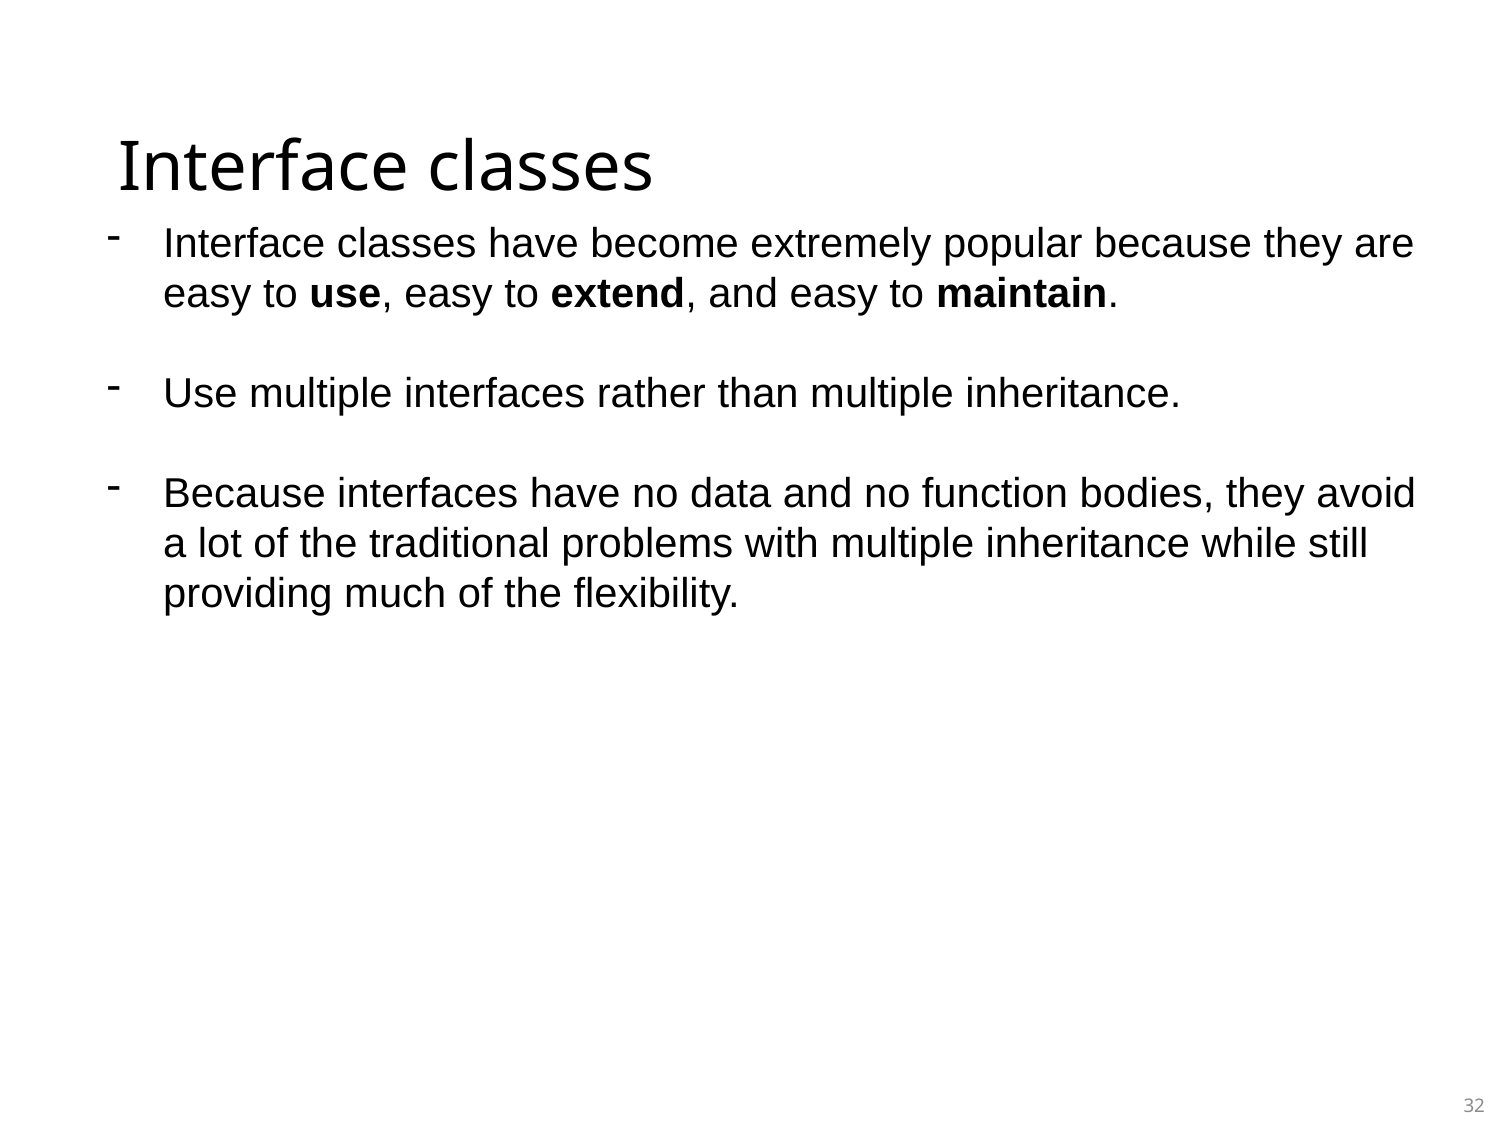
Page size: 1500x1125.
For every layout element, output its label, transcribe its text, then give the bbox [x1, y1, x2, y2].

text_box Interface classes have become extremely popular because they are easy to use, easy to extend, and easy to maintain. Use multiple interfaces rather than multiple inheritance. Because interfaces have no data and no function bodies, they avoid a lot of the traditional problems with multiple inheritance while still providing much of the flexibility. [92, 208, 1435, 623]
slide_number 32 [1187, 1087, 1500, 1125]
title Interface classes [103, 59, 1397, 208]
